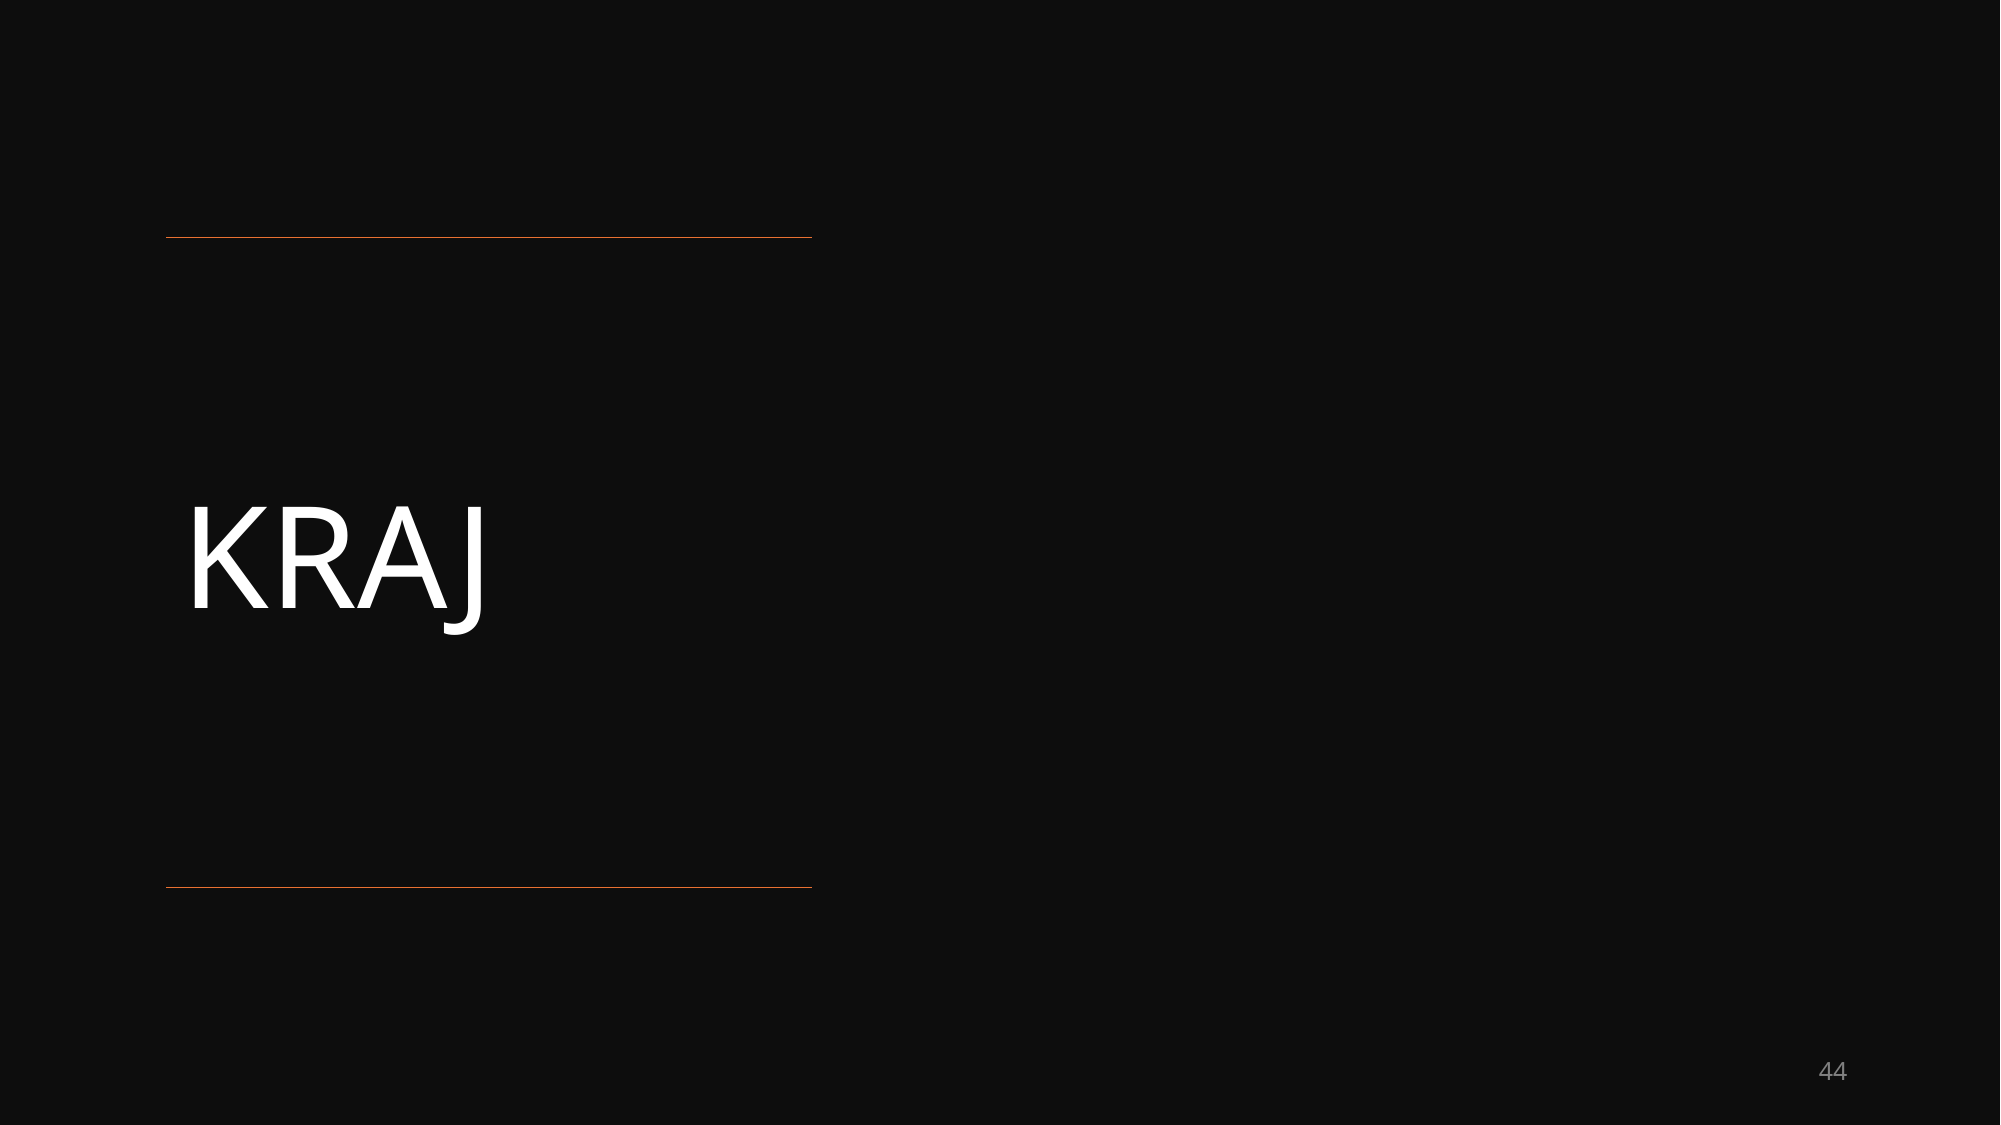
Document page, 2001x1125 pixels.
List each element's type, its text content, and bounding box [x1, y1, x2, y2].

text_box [0, 0, 2000, 1125]
slide_number <number> [1526, 1042, 1863, 1103]
title KRAJ [166, 239, 812, 886]
